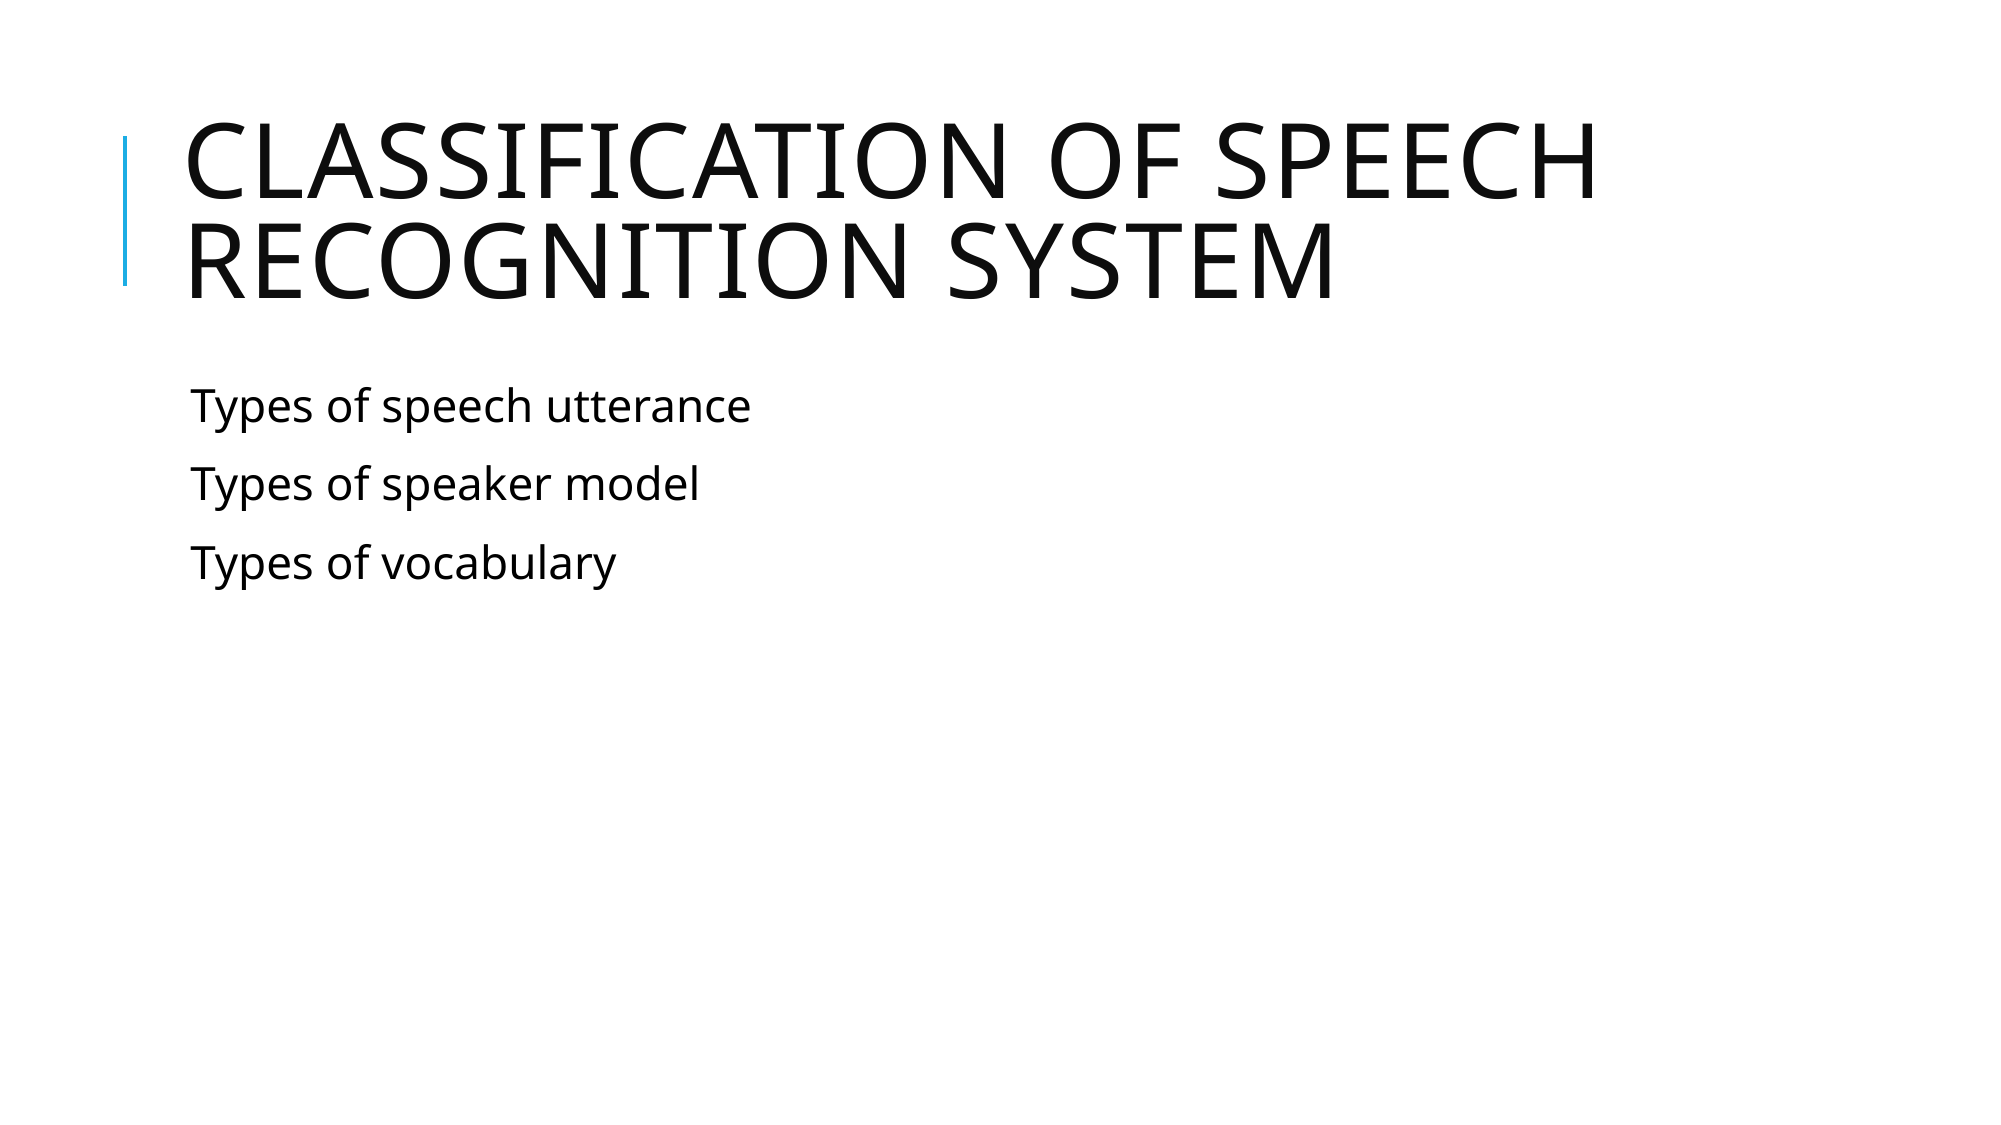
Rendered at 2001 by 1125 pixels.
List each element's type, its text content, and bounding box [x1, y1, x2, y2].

list Types of speech utterance Types of speaker model Types of vocabulary [168, 375, 1763, 1035]
title Classification of speech recognition system [168, 96, 1763, 342]
